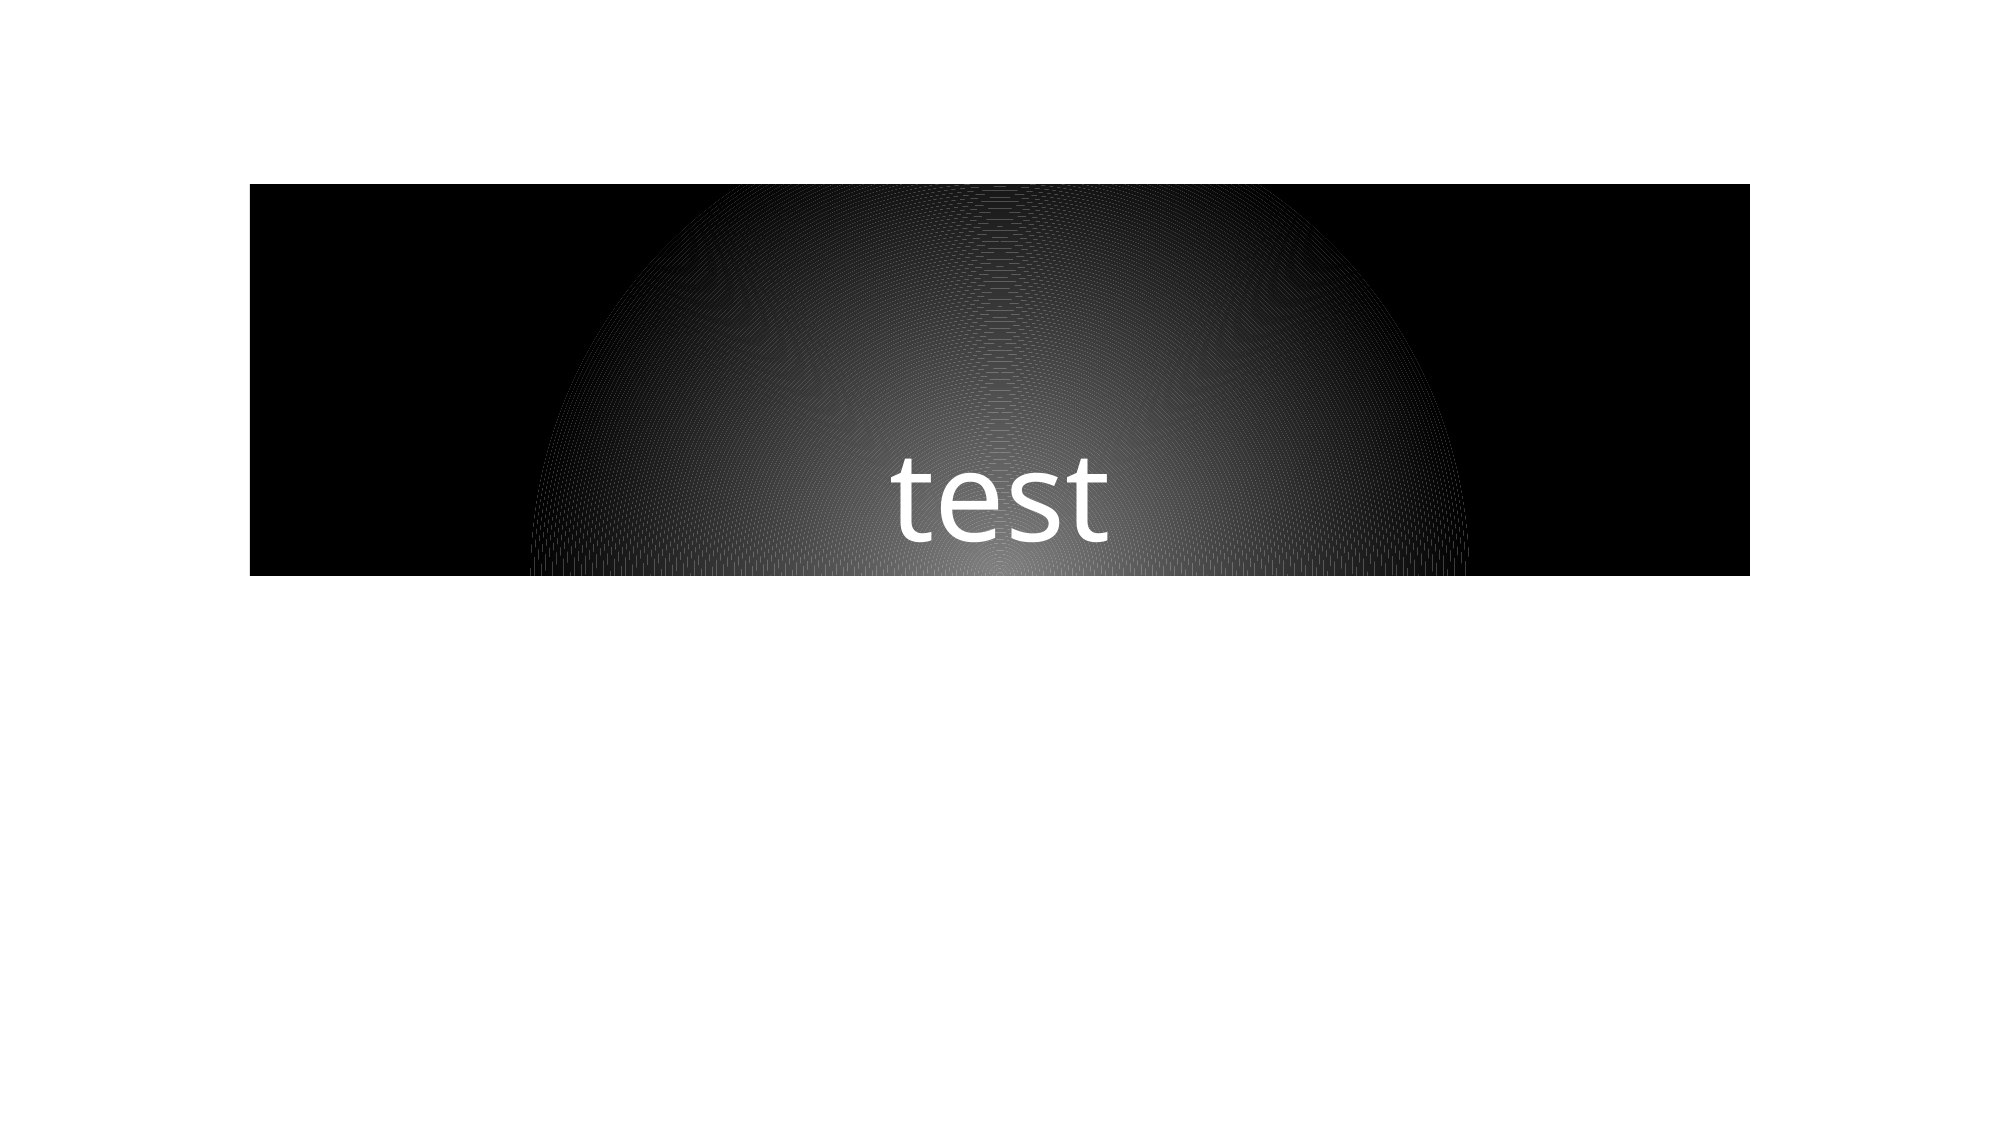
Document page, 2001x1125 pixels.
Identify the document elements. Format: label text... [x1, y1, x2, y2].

title test [249, 184, 1750, 576]
